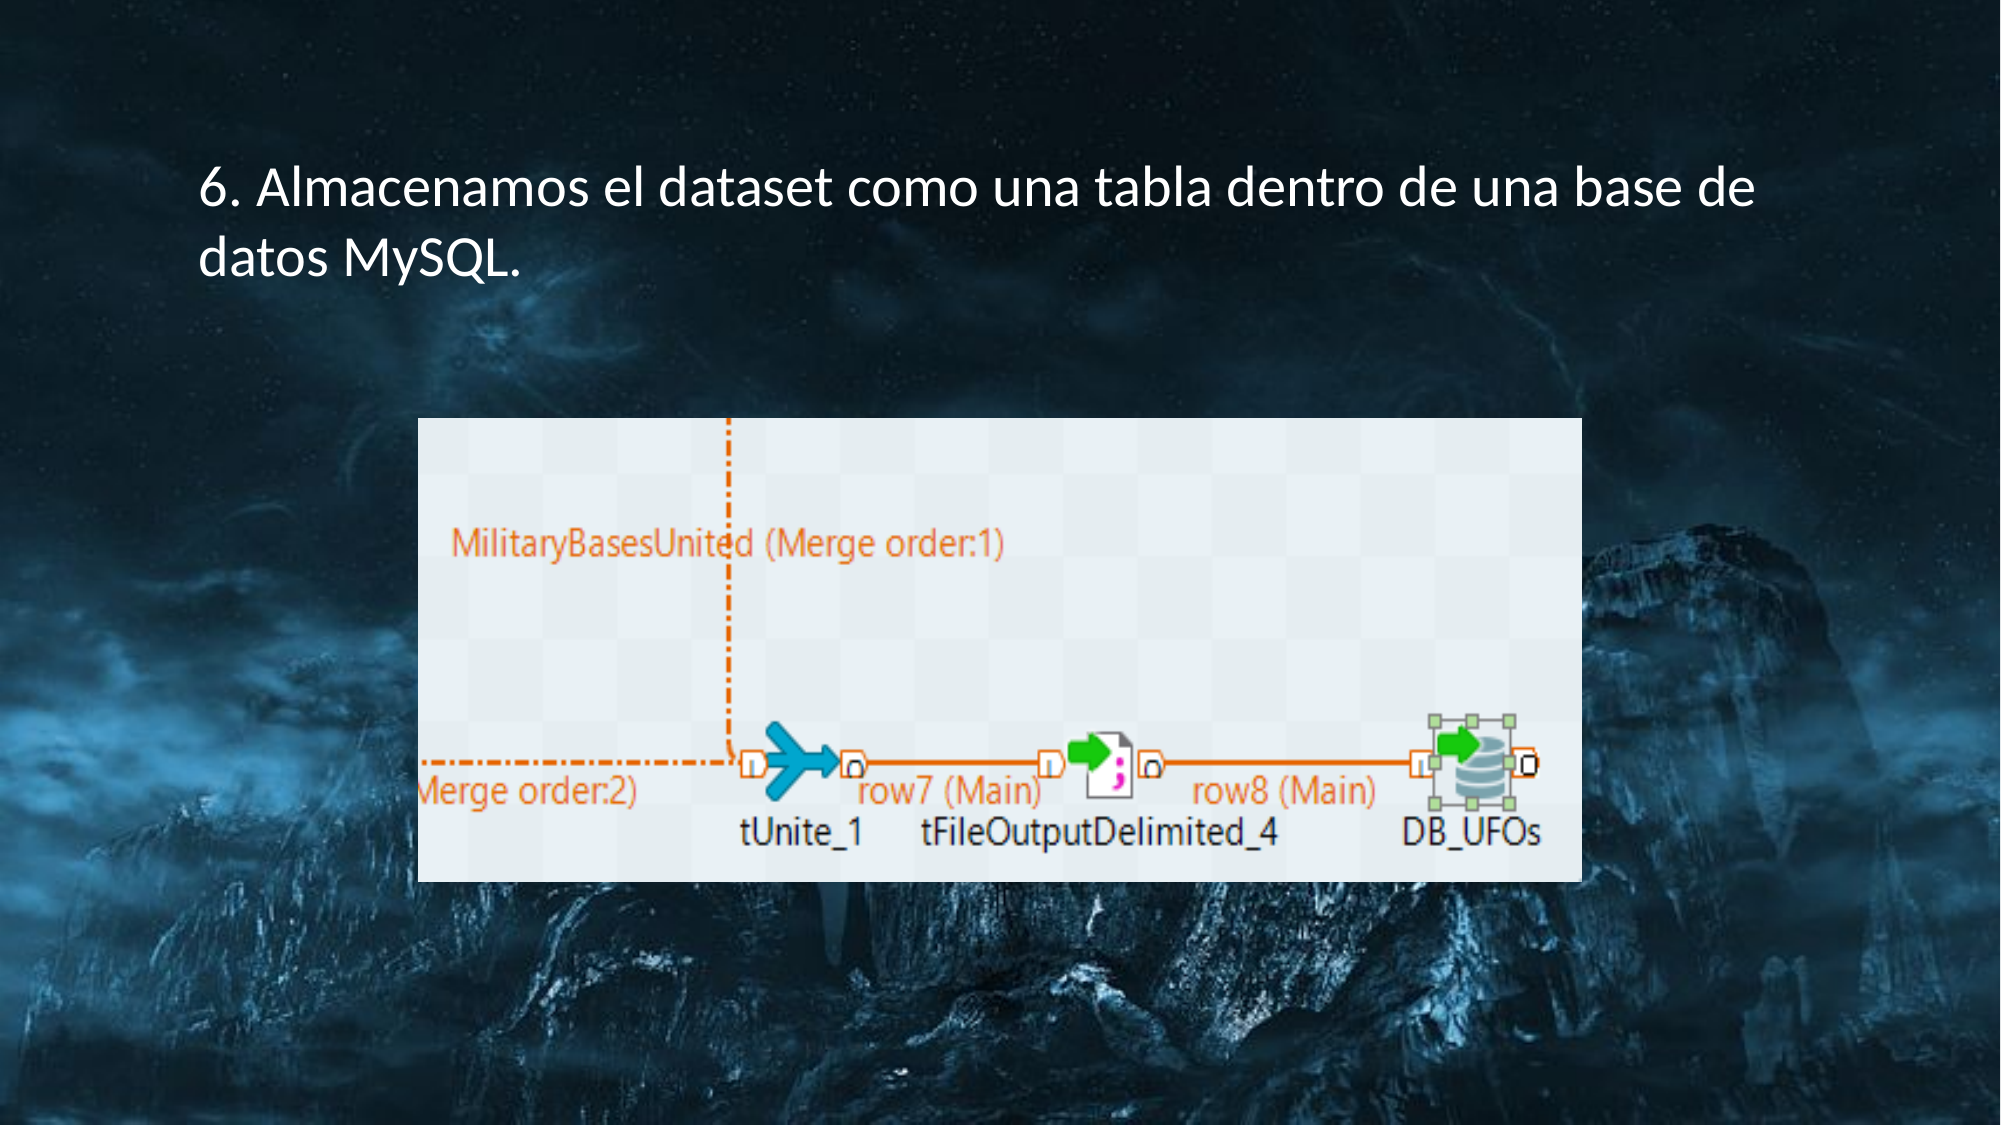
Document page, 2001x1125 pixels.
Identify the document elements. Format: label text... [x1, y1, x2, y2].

text_box 6. Almacenamos el dataset como una tabla dentro de una base de datos MySQL. [183, 133, 1910, 339]
picture [0, 0, 2001, 1125]
